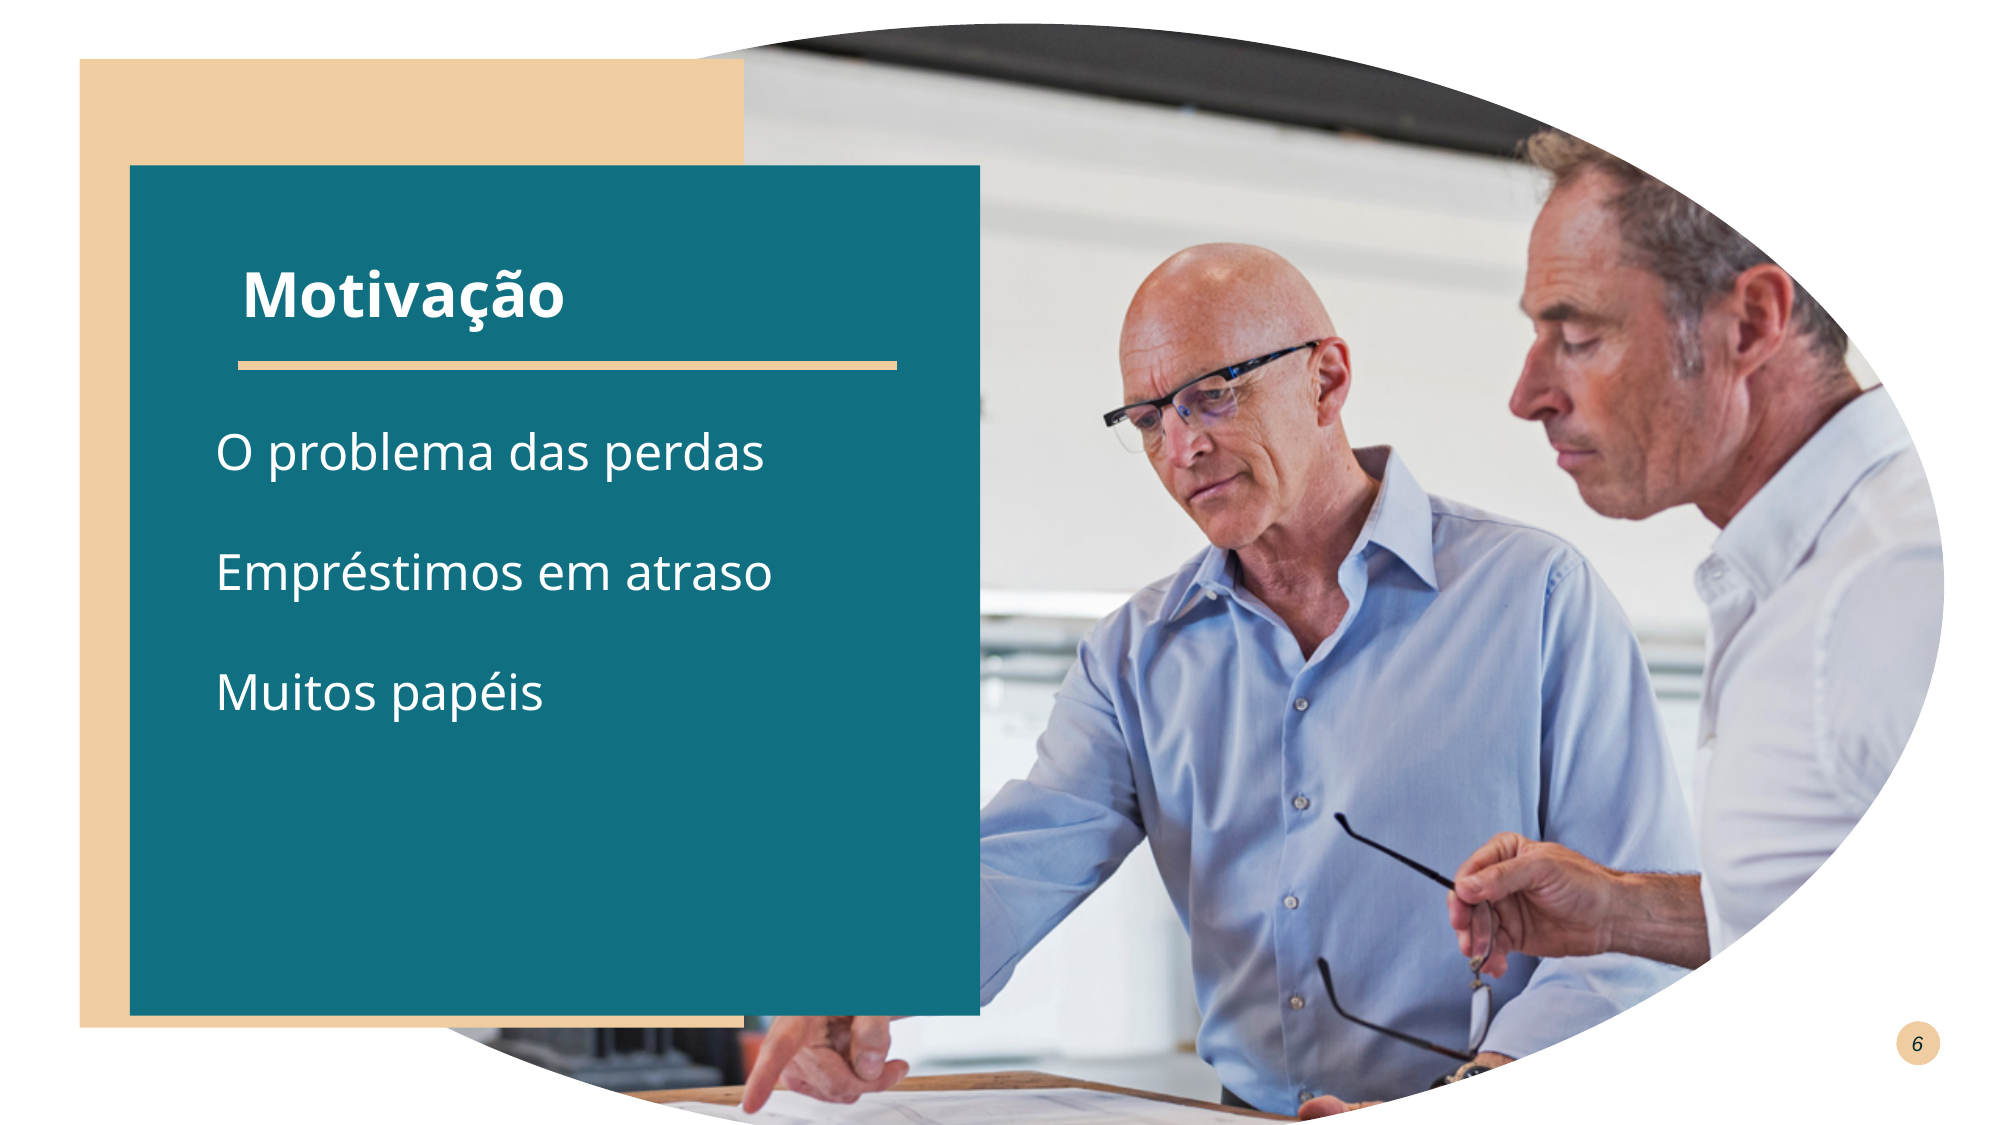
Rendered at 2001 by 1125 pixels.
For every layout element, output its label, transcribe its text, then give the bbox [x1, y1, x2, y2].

text_box O problema das perdas Empréstimos em atraso Muitos papéis [200, 413, 886, 1011]
text_box 6 [1879, 1012, 1938, 1073]
text_box Motivação [226, 249, 1009, 385]
text_box [1938, 1029, 1943, 1057]
text_box [886, 727, 1006, 793]
text_box [447, 23, 1945, 1125]
text_box [129, 165, 981, 1016]
text_box [79, 58, 744, 1028]
text_box [886, 596, 1006, 674]
